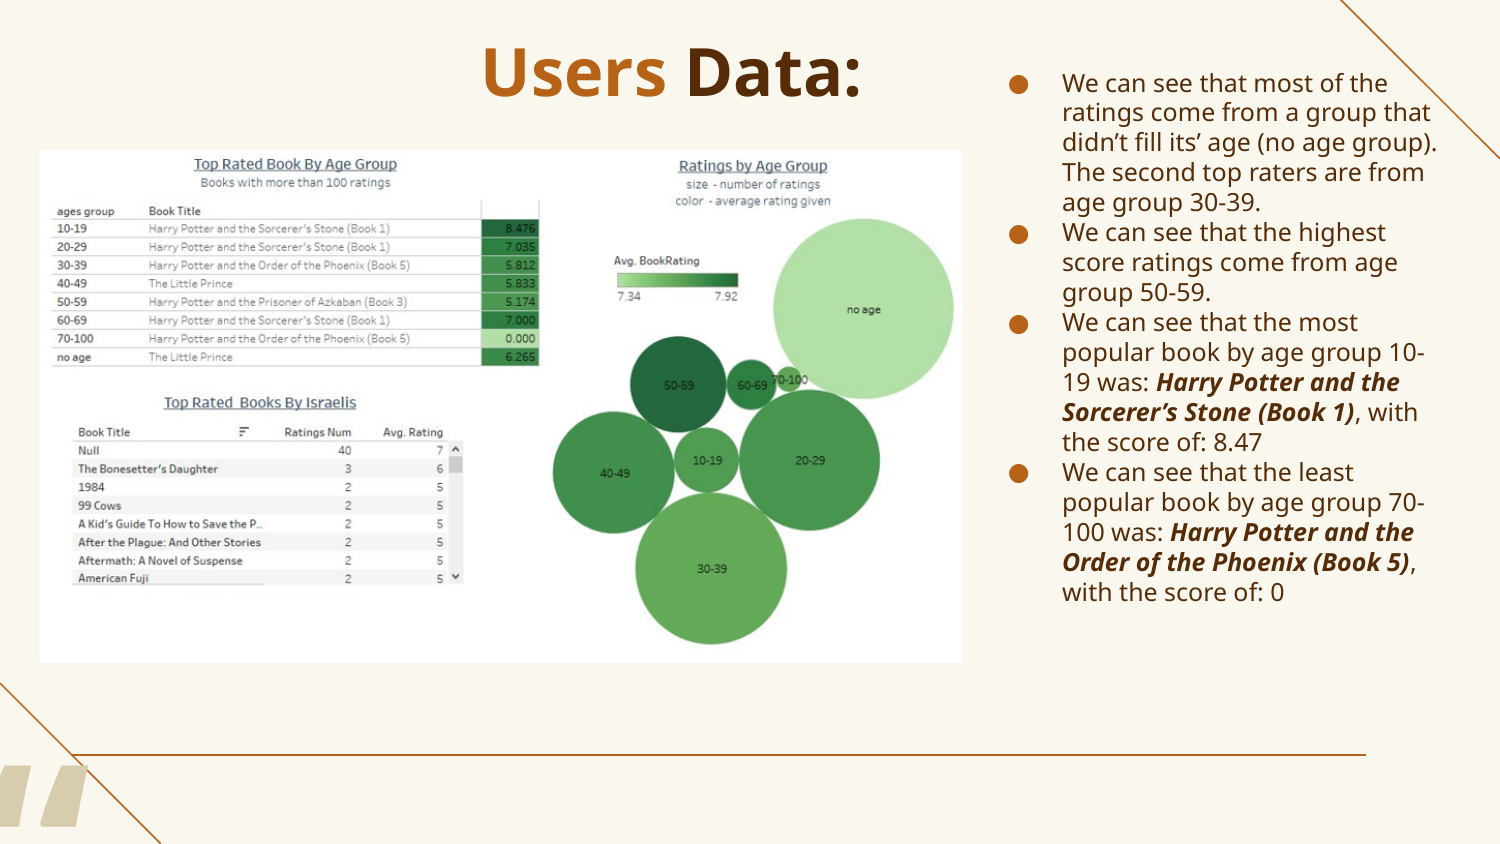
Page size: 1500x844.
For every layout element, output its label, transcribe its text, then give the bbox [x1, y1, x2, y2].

subtitle We can see that most of the ratings come from a group that didn’t fill its’ age (no age group). The second top raters are from age group 30-39. We can see that the highest score ratings come from age group 50-59. We can see that the most popular book by age group 10-19 was: Harry Potter and the Sorcerer’s Stone (Book 1), with the score of: 8.47 We can see that the least popular book by age group 70-100 was: Harry Potter and the Order of the Phoenix (Book 5), with the score of: 0 [971, 52, 1461, 762]
text_box “ [0, 737, 114, 844]
title Users Data: [39, 14, 1304, 99]
picture [39, 149, 963, 664]
